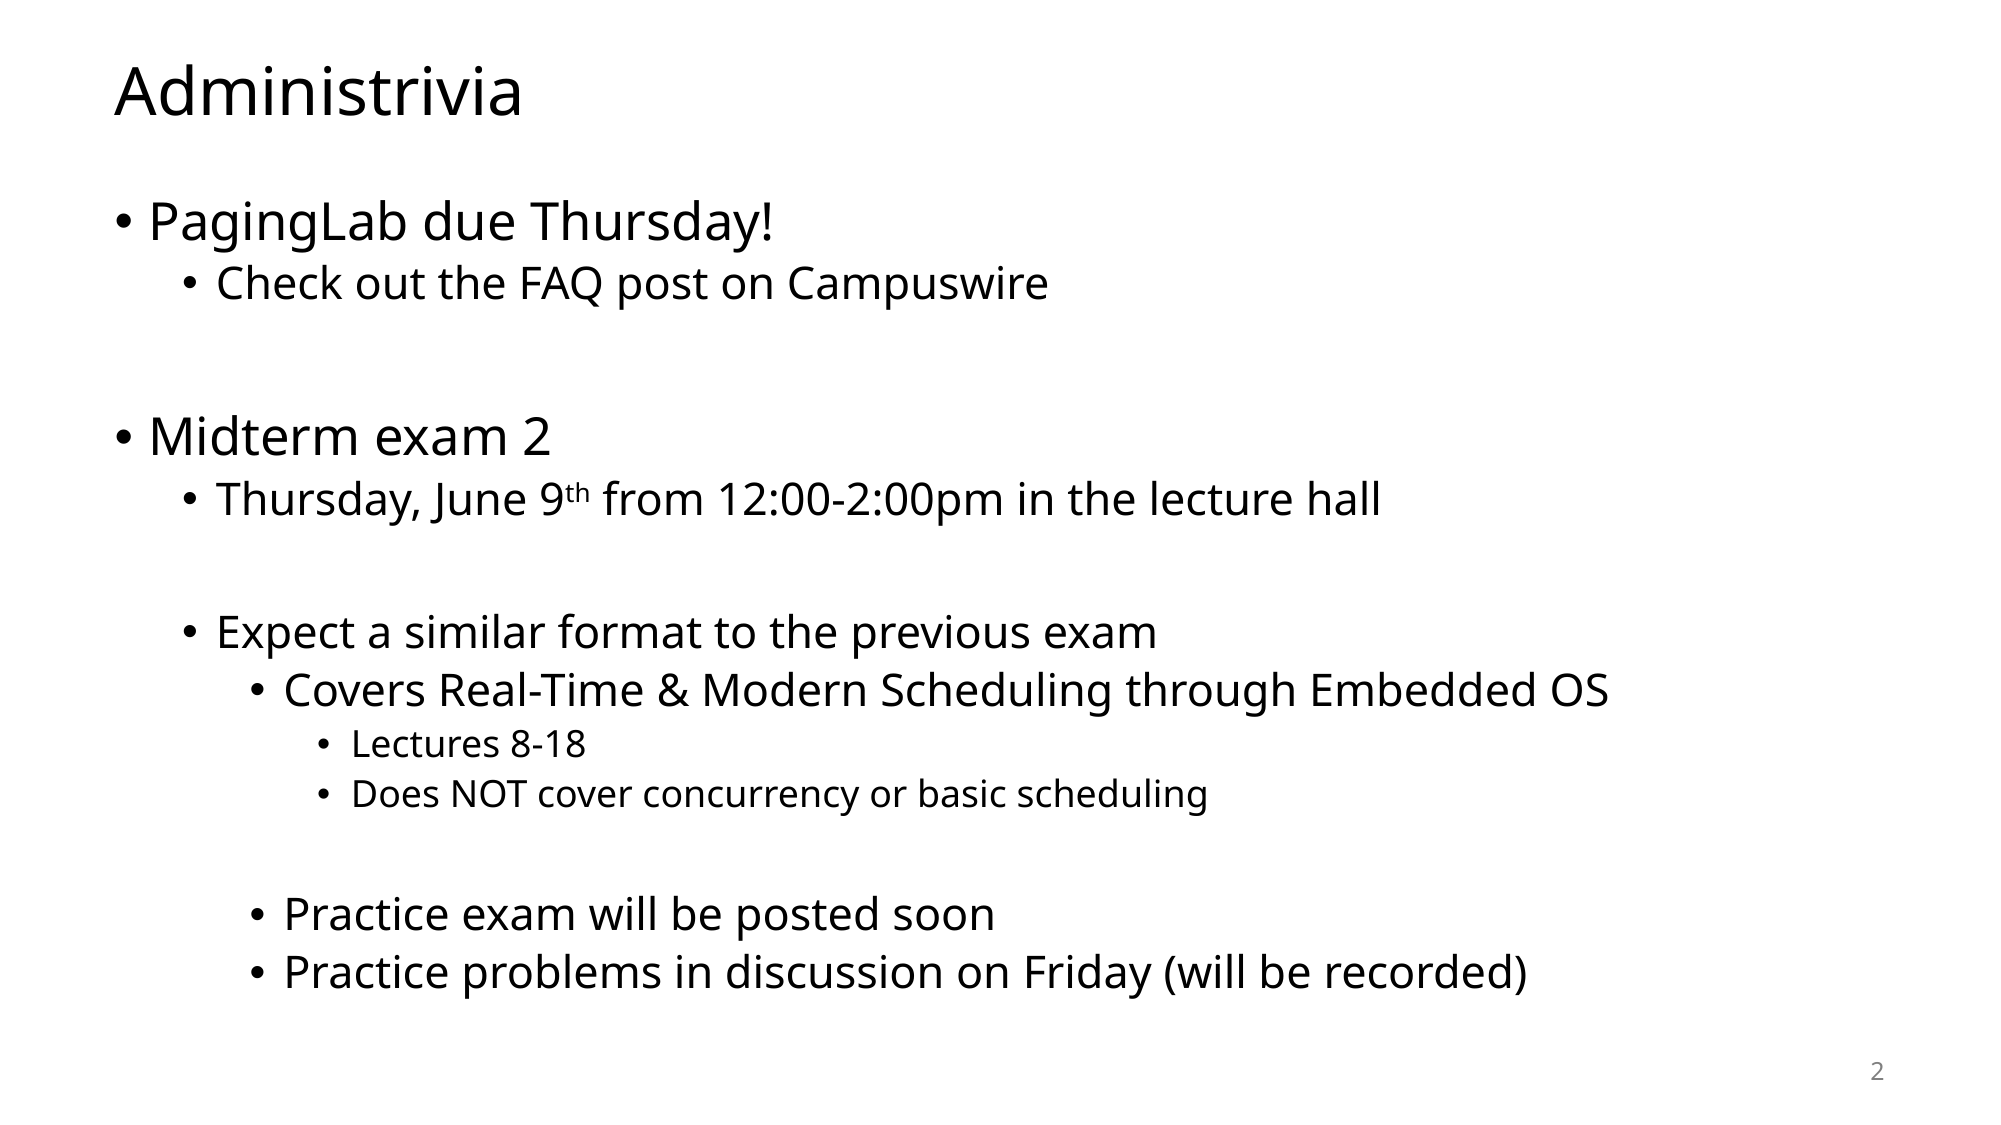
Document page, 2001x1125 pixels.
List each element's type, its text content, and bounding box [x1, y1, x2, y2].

list PagingLab due Thursday! Check out the FAQ post on Campuswire Midterm exam 2 Thursday, June 9th from 12:00-2:00pm in the lecture hall Expect a similar format to the previous exam Covers Real-Time & Modern Scheduling through Embedded OS Lectures 8-18 Does NOT cover concurrency or basic scheduling Practice exam will be posted soon Practice problems in discussion on Friday (will be recorded) [99, 187, 1900, 1013]
title Administrivia [99, 37, 1900, 150]
slide_number 2 [1749, 1042, 1900, 1103]
